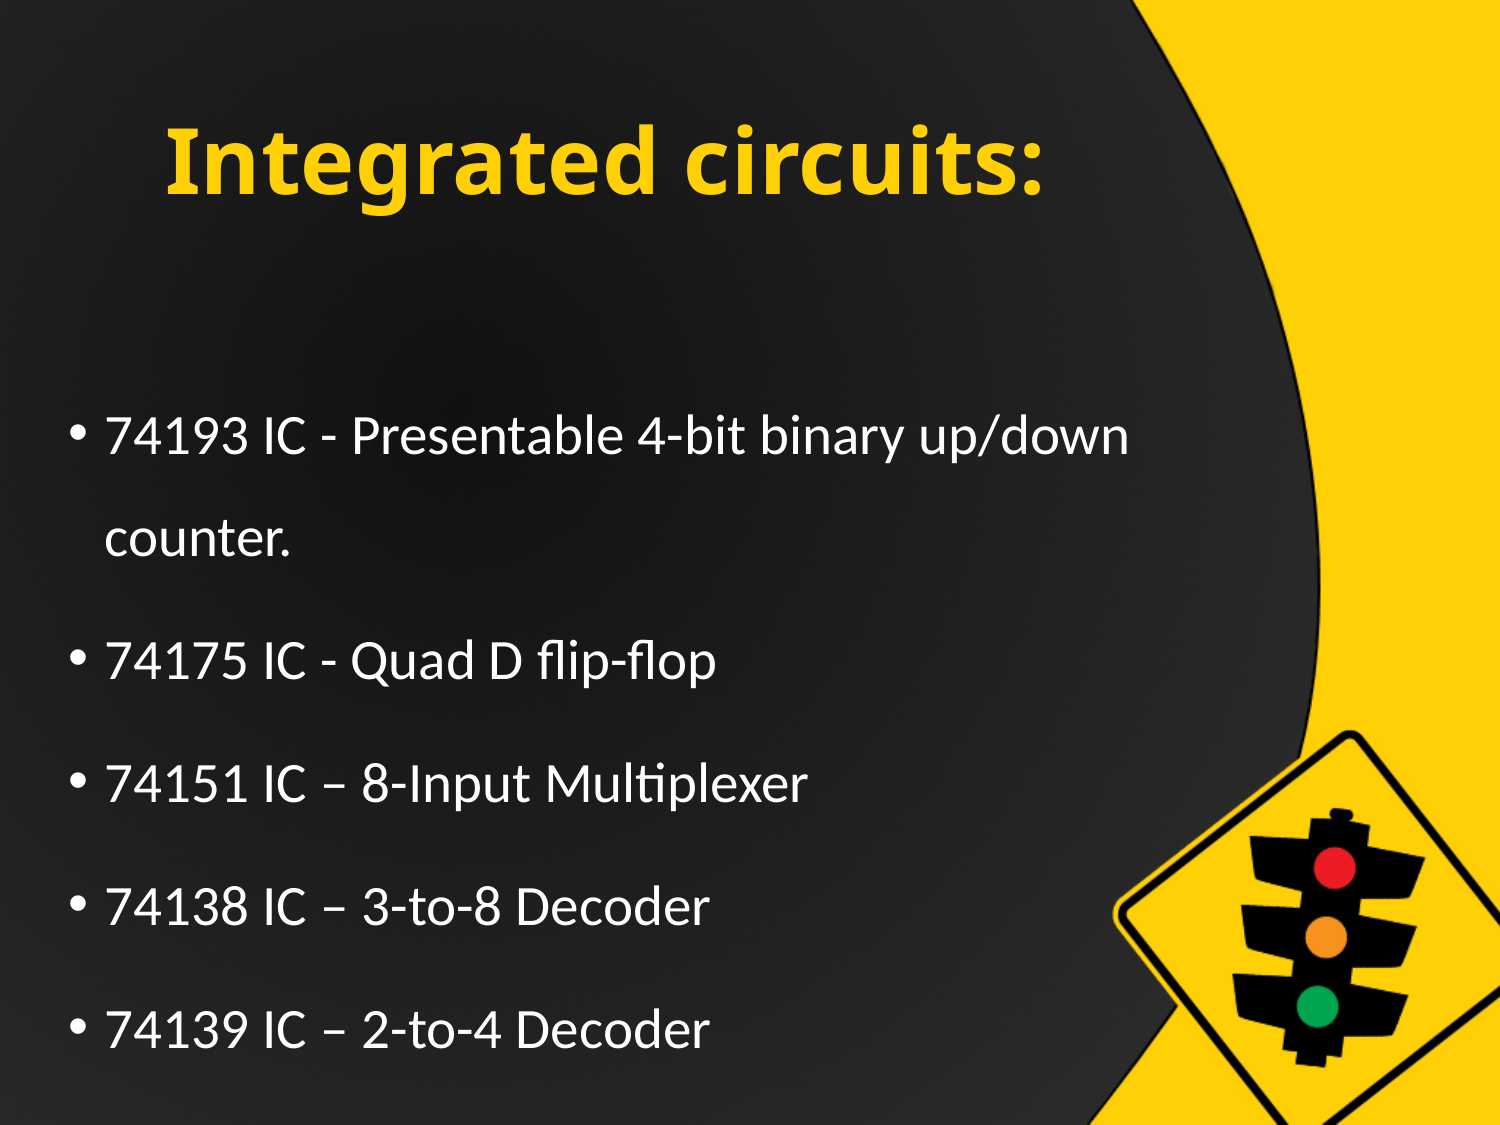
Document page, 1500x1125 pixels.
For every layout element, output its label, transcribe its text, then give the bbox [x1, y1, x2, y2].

title Integrated circuits: [53, 55, 1159, 274]
picture [0, 0, 1500, 1125]
list 74193 IC - Presentable 4-bit binary up/down counter. 74175 IC - Quad D flip-flop 74151 IC – 8-Input Multiplexer 74138 IC – 3-to-8 Decoder 74139 IC – 2-to-4 Decoder [53, 355, 1159, 1070]
